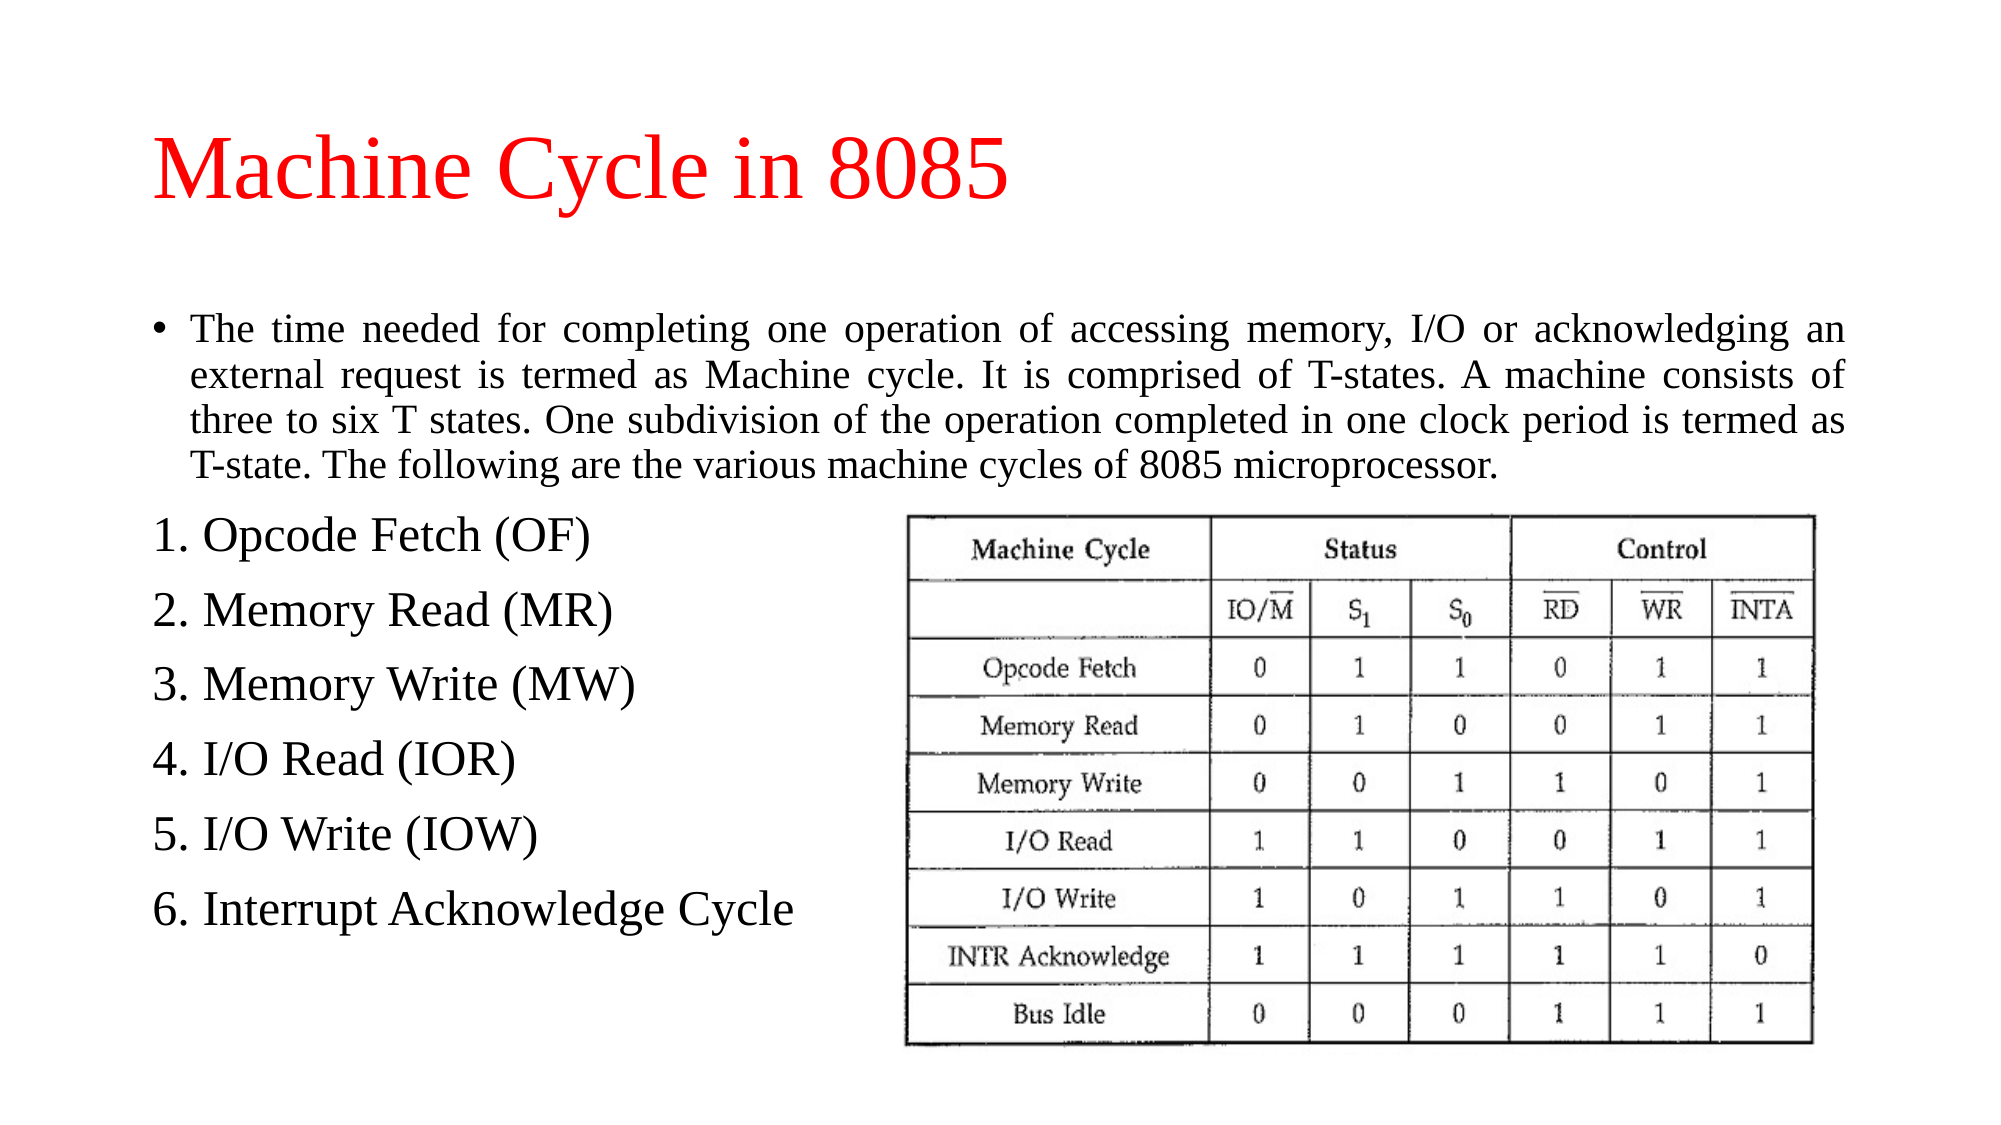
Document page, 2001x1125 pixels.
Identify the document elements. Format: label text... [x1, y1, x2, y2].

title Machine Cycle in 8085 [137, 59, 1863, 278]
picture [898, 505, 1821, 1055]
list The time needed for completing one operation of accessing memory, I/O or acknowledging an external request is termed as Machine cycle. It is comprised of T-states. A machine consists of three to six T states. One subdivision of the operation completed in one clock period is termed as T-state. The following are the various machine cycles of 8085 microprocessor. 1. Opcode Fetch (OF) 2. Memory Read (MR) 3. Memory Write (MW) 4. I/O Read (IOR) 5. I/O Write (IOW) 6. Interrupt Acknowledge Cycle [137, 299, 1863, 1078]
